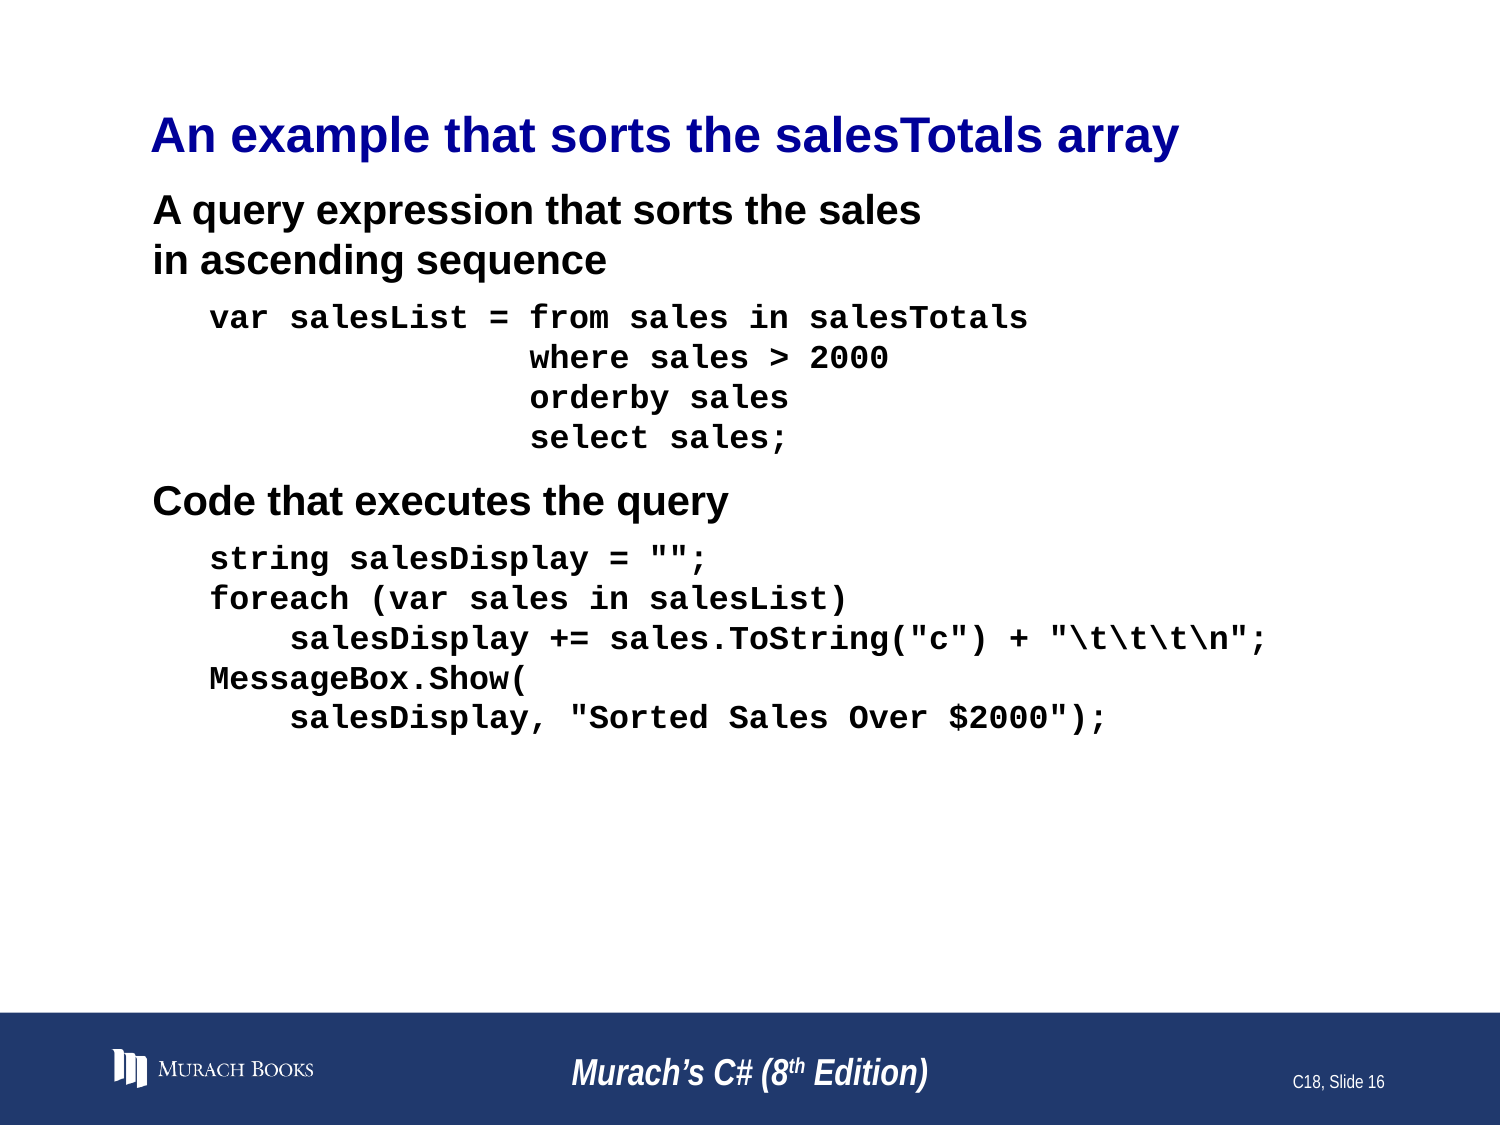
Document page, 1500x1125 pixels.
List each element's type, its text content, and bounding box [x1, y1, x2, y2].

title An example that sorts the salesTotals array [150, 102, 1350, 164]
list A query expression that sorts the sales in ascending sequence var salesList = from sales in salesTotals where sales > 2000 orderby sales select sales; Code that executes the query string salesDisplay = ""; foreach (var sales in salesList) salesDisplay += sales.ToString("c") + "\t\t\t\n"; MessageBox.Show( salesDisplay, "Sorted Sales Over $2000"); [137, 174, 1350, 975]
slide_number C18, Slide 16 [1087, 1025, 1400, 1100]
footer [12, 1025, 450, 1100]
slide_number Murach’s C# (8th Edition) [450, 1025, 1050, 1100]
